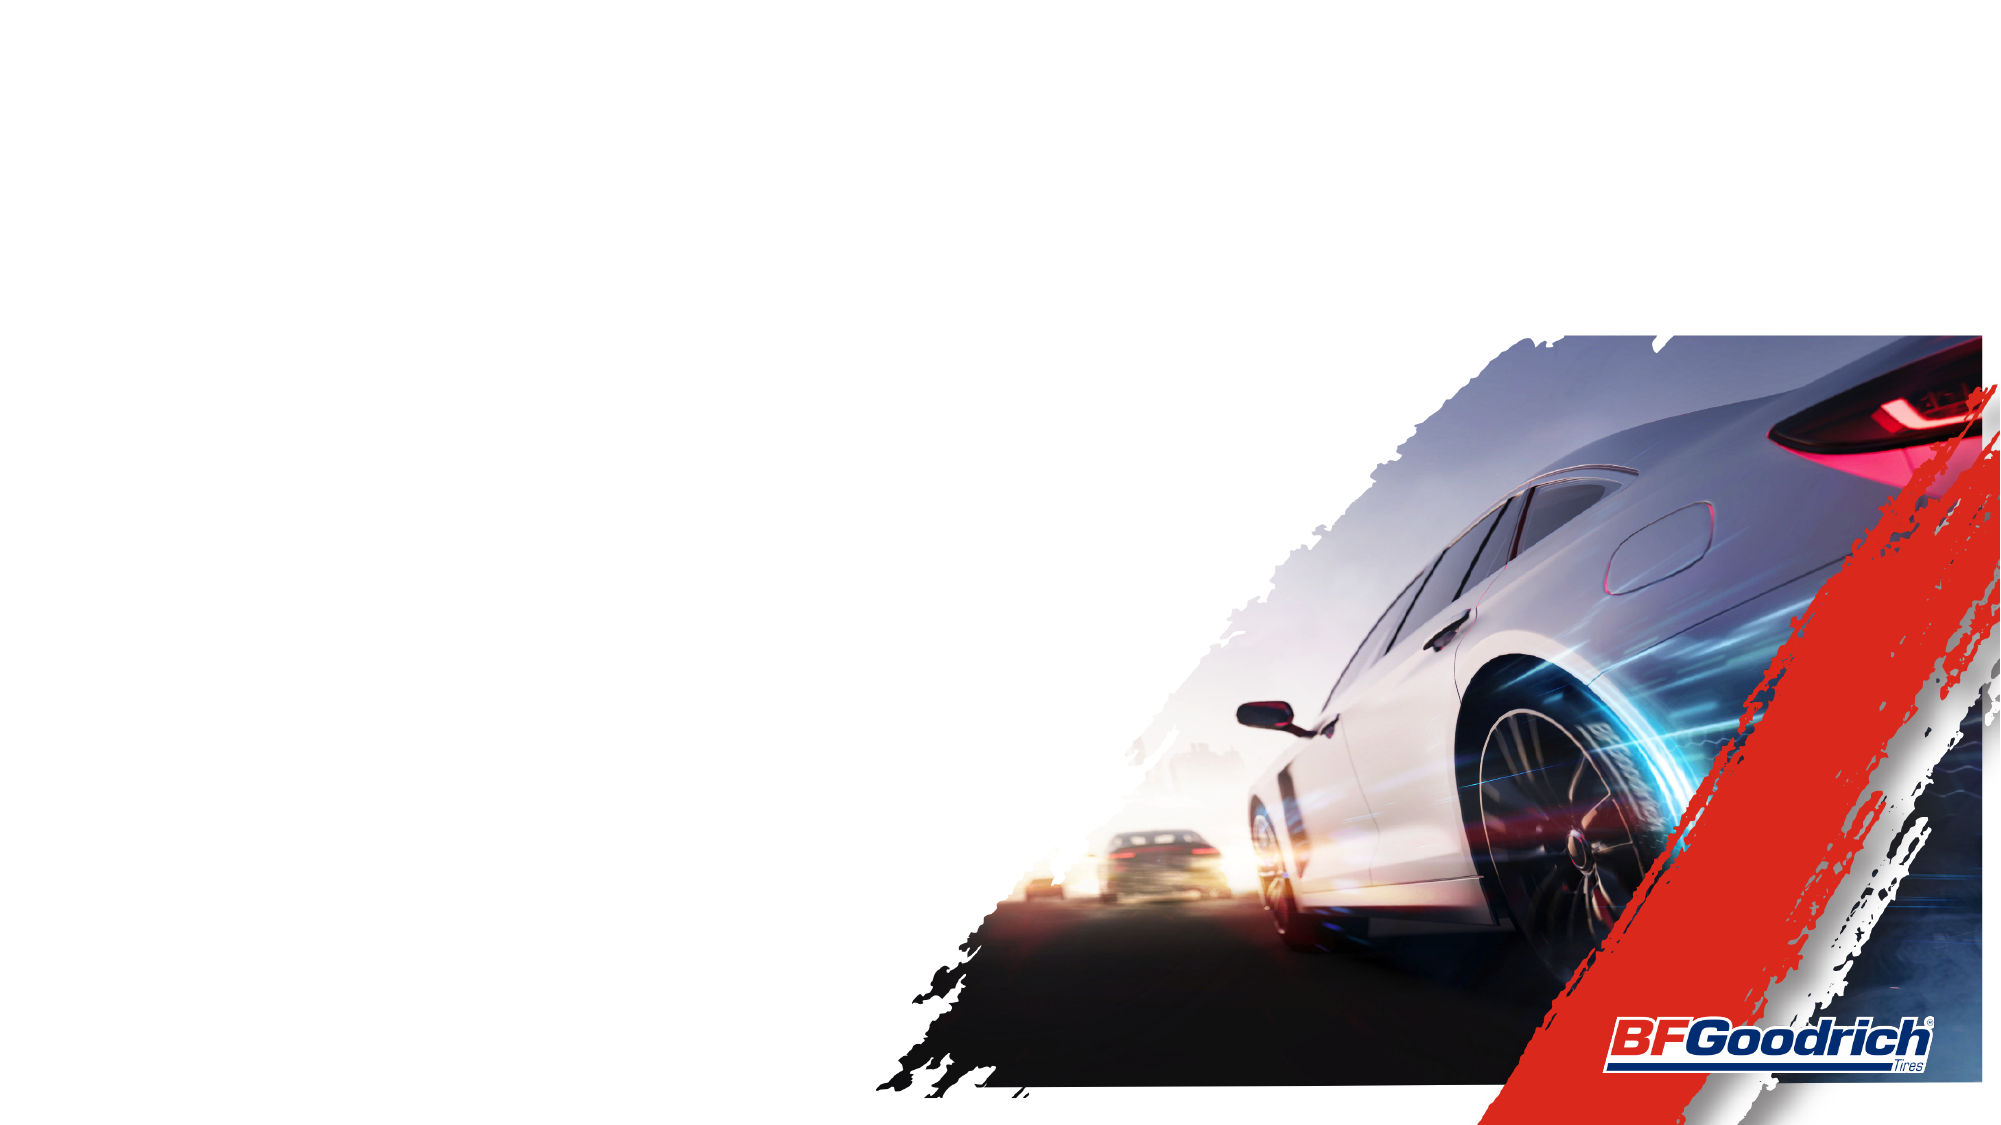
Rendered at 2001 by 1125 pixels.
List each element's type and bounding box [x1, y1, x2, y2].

picture [1281, 243, 2000, 1125]
